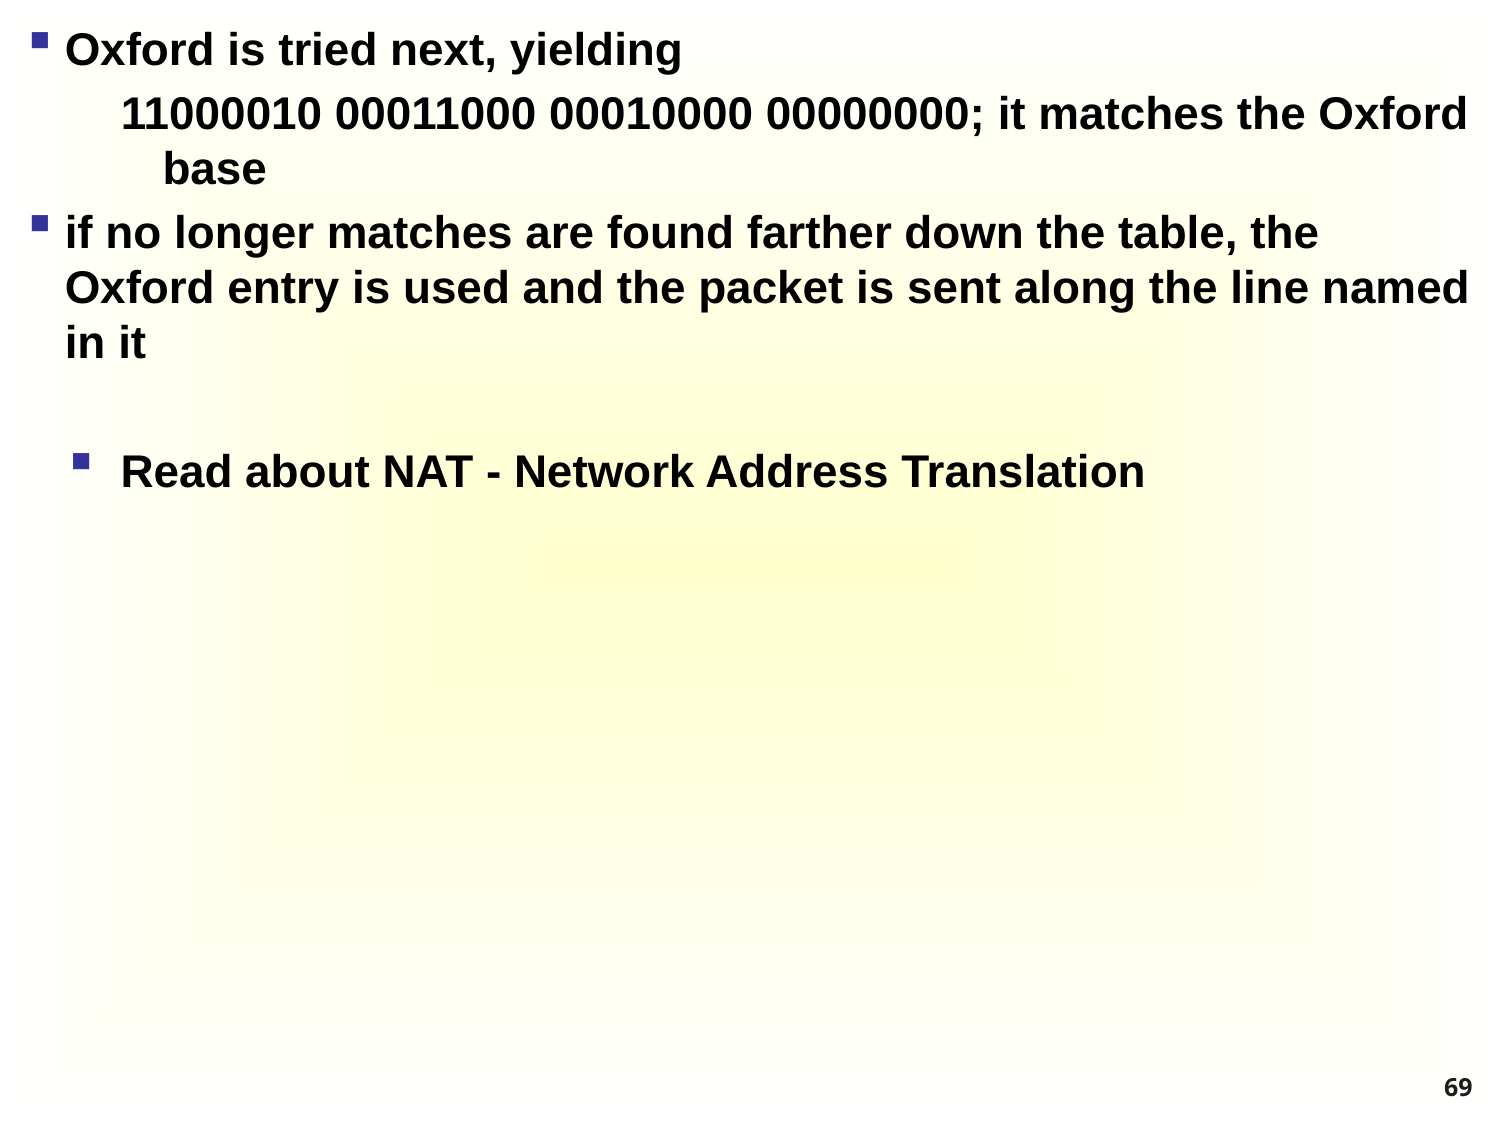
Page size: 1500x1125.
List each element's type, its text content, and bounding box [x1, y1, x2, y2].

slide_number 69 [1399, 1087, 1488, 1113]
text_box Oxford is tried next, yielding 11000010 00011000 00010000 00000000; it matches the Oxford base if no longer matches are found farther down the table, the Oxford entry is used and the packet is sent along the line named in it Read about NAT - Network Address Translation [12, 12, 1488, 525]
